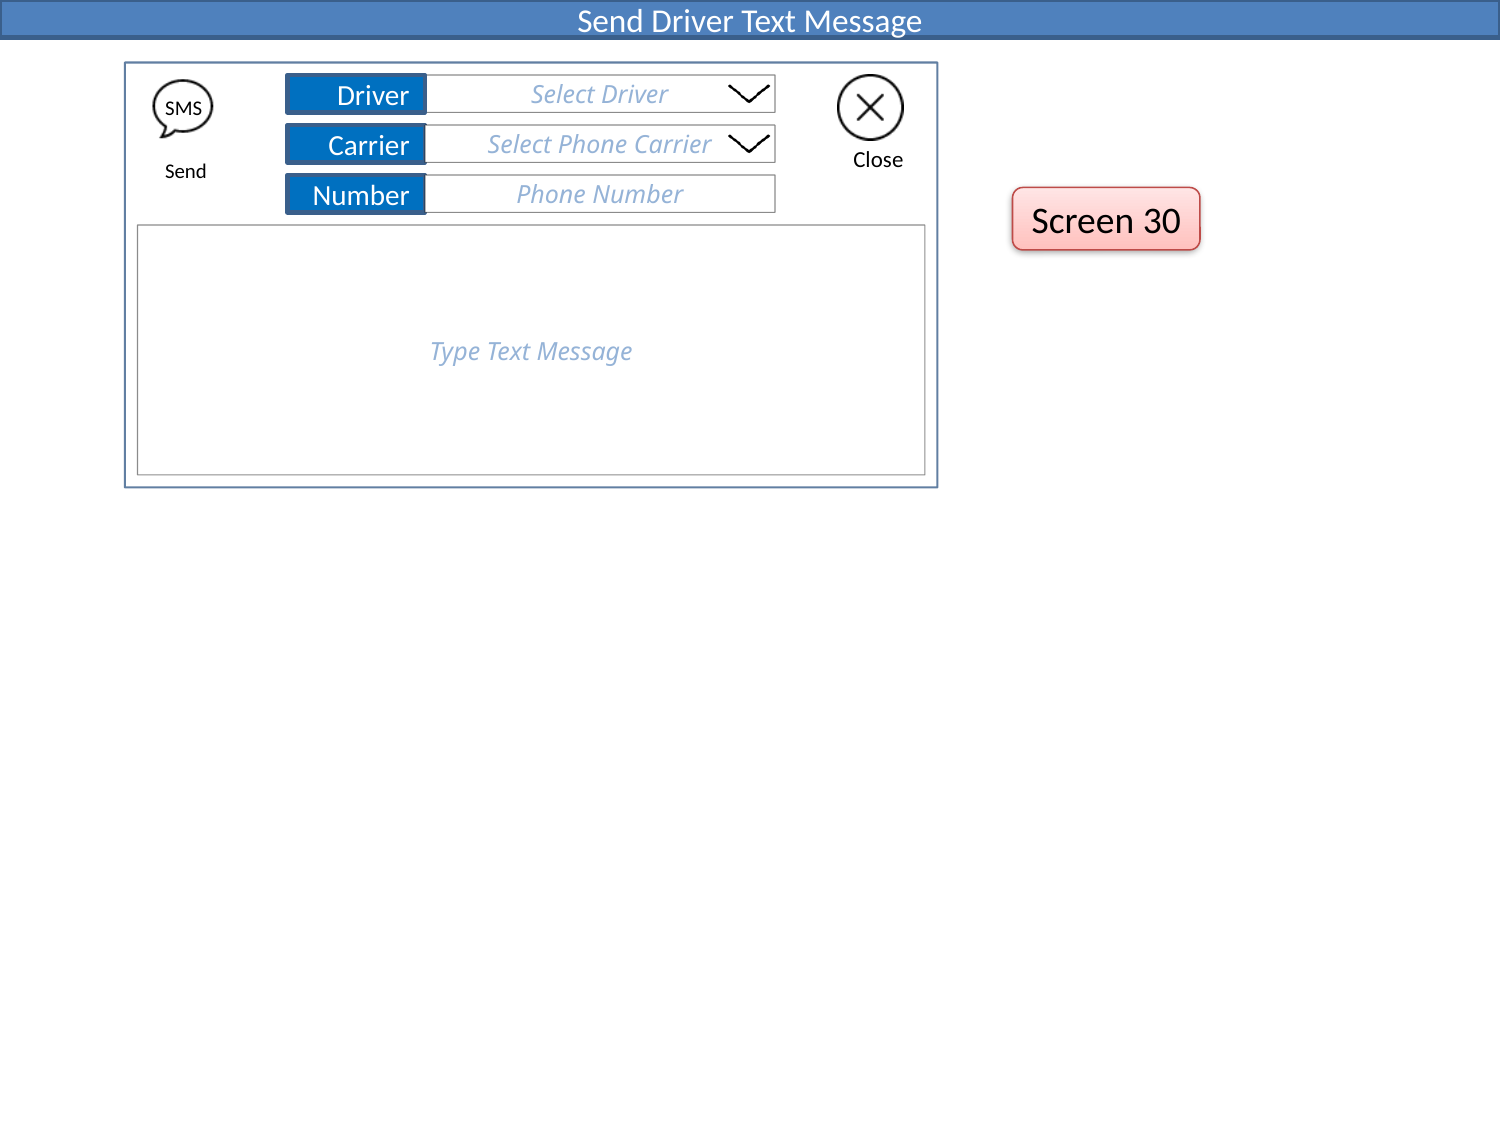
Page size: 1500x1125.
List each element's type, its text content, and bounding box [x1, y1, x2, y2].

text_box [837, 74, 920, 181]
text_box Send [150, 149, 222, 190]
picture [724, 74, 772, 113]
text_box Driver [285, 73, 427, 115]
text_box Phone Number [423, 173, 777, 215]
text_box [123, 60, 939, 490]
text_box Screen 30 [1011, 186, 1201, 251]
text_box Number [285, 173, 423, 215]
text_box Send Driver Text Message [0, 0, 1500, 40]
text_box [149, 74, 218, 141]
text_box Carrier [285, 123, 423, 165]
picture [724, 124, 772, 163]
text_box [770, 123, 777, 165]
text_box Select Phone Carrier [423, 123, 724, 165]
text_box Select Driver [427, 73, 725, 115]
text_box Select Driver [769, 73, 777, 115]
text_box Type Text Message [135, 223, 927, 477]
